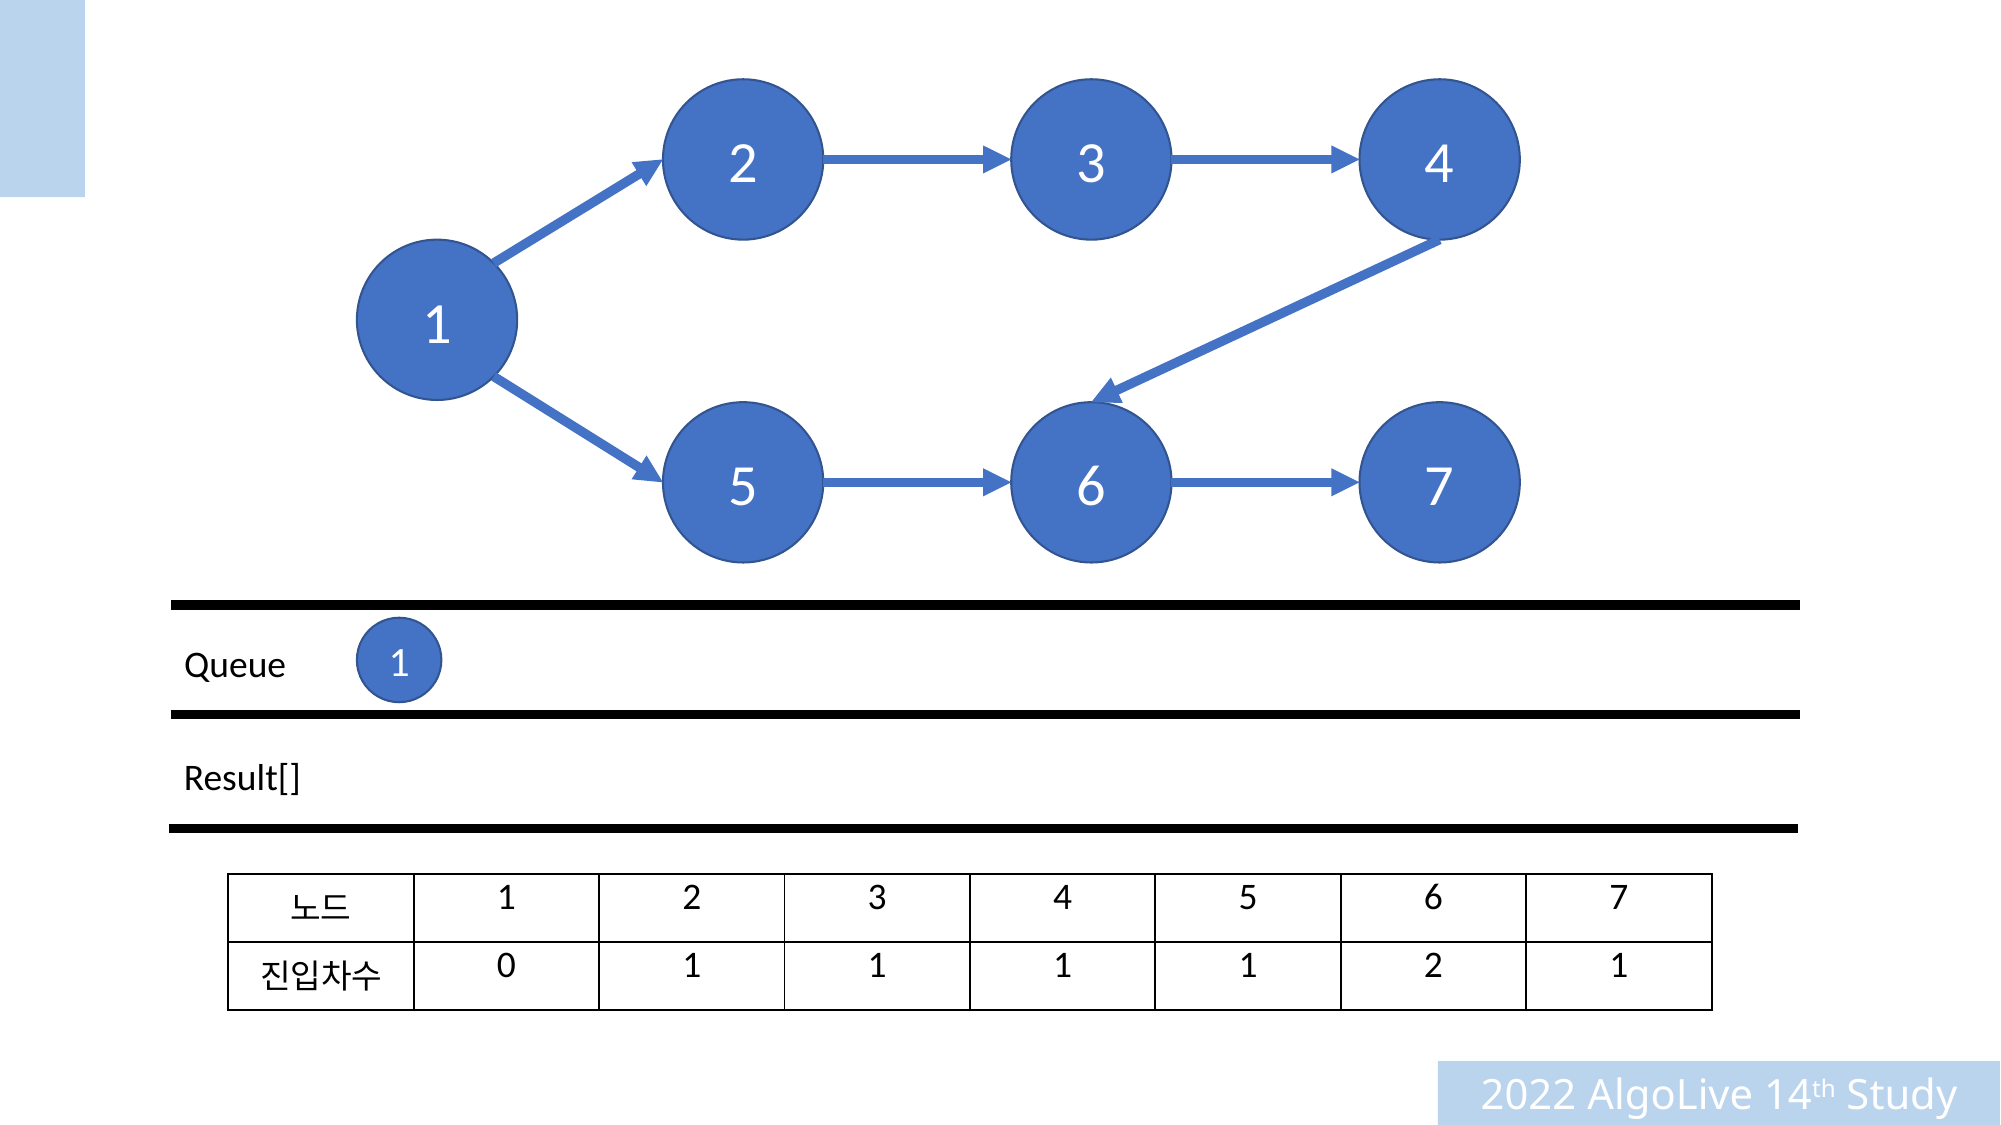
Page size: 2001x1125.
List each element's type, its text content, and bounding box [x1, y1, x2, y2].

text_box Queue [169, 632, 302, 693]
table_header 3 [785, 875, 969, 941]
table_header 노드 [229, 875, 413, 941]
text_box 7 [1358, 401, 1521, 564]
table_cell 0 [415, 943, 598, 1009]
text_box 5 [661, 401, 825, 564]
table_cell 1 [971, 943, 1154, 1009]
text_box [493, 159, 663, 264]
table_cell 2 [1342, 943, 1525, 1009]
table_cell 진입차수 [229, 943, 413, 1009]
text_box 2 [661, 78, 825, 241]
table_header 4 [971, 875, 1154, 941]
text_box 1 [355, 238, 519, 402]
text_box 4 [1358, 78, 1521, 241]
table_cell 1 [785, 943, 969, 1009]
text_box 1 [355, 616, 443, 704]
table_header 5 [1156, 875, 1340, 941]
text_box Result[] [169, 745, 316, 806]
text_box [493, 376, 663, 483]
table_cell 1 [1156, 943, 1340, 1009]
table_header 2 [600, 875, 784, 941]
table_cell 1 [1527, 943, 1711, 1009]
text_box 3 [1010, 78, 1173, 241]
table_header 7 [1527, 875, 1711, 941]
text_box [1091, 239, 1440, 403]
text_box 6 [1010, 401, 1173, 564]
table_header 6 [1342, 875, 1525, 941]
table_header 1 [415, 875, 598, 941]
table_cell 1 [600, 943, 784, 1009]
